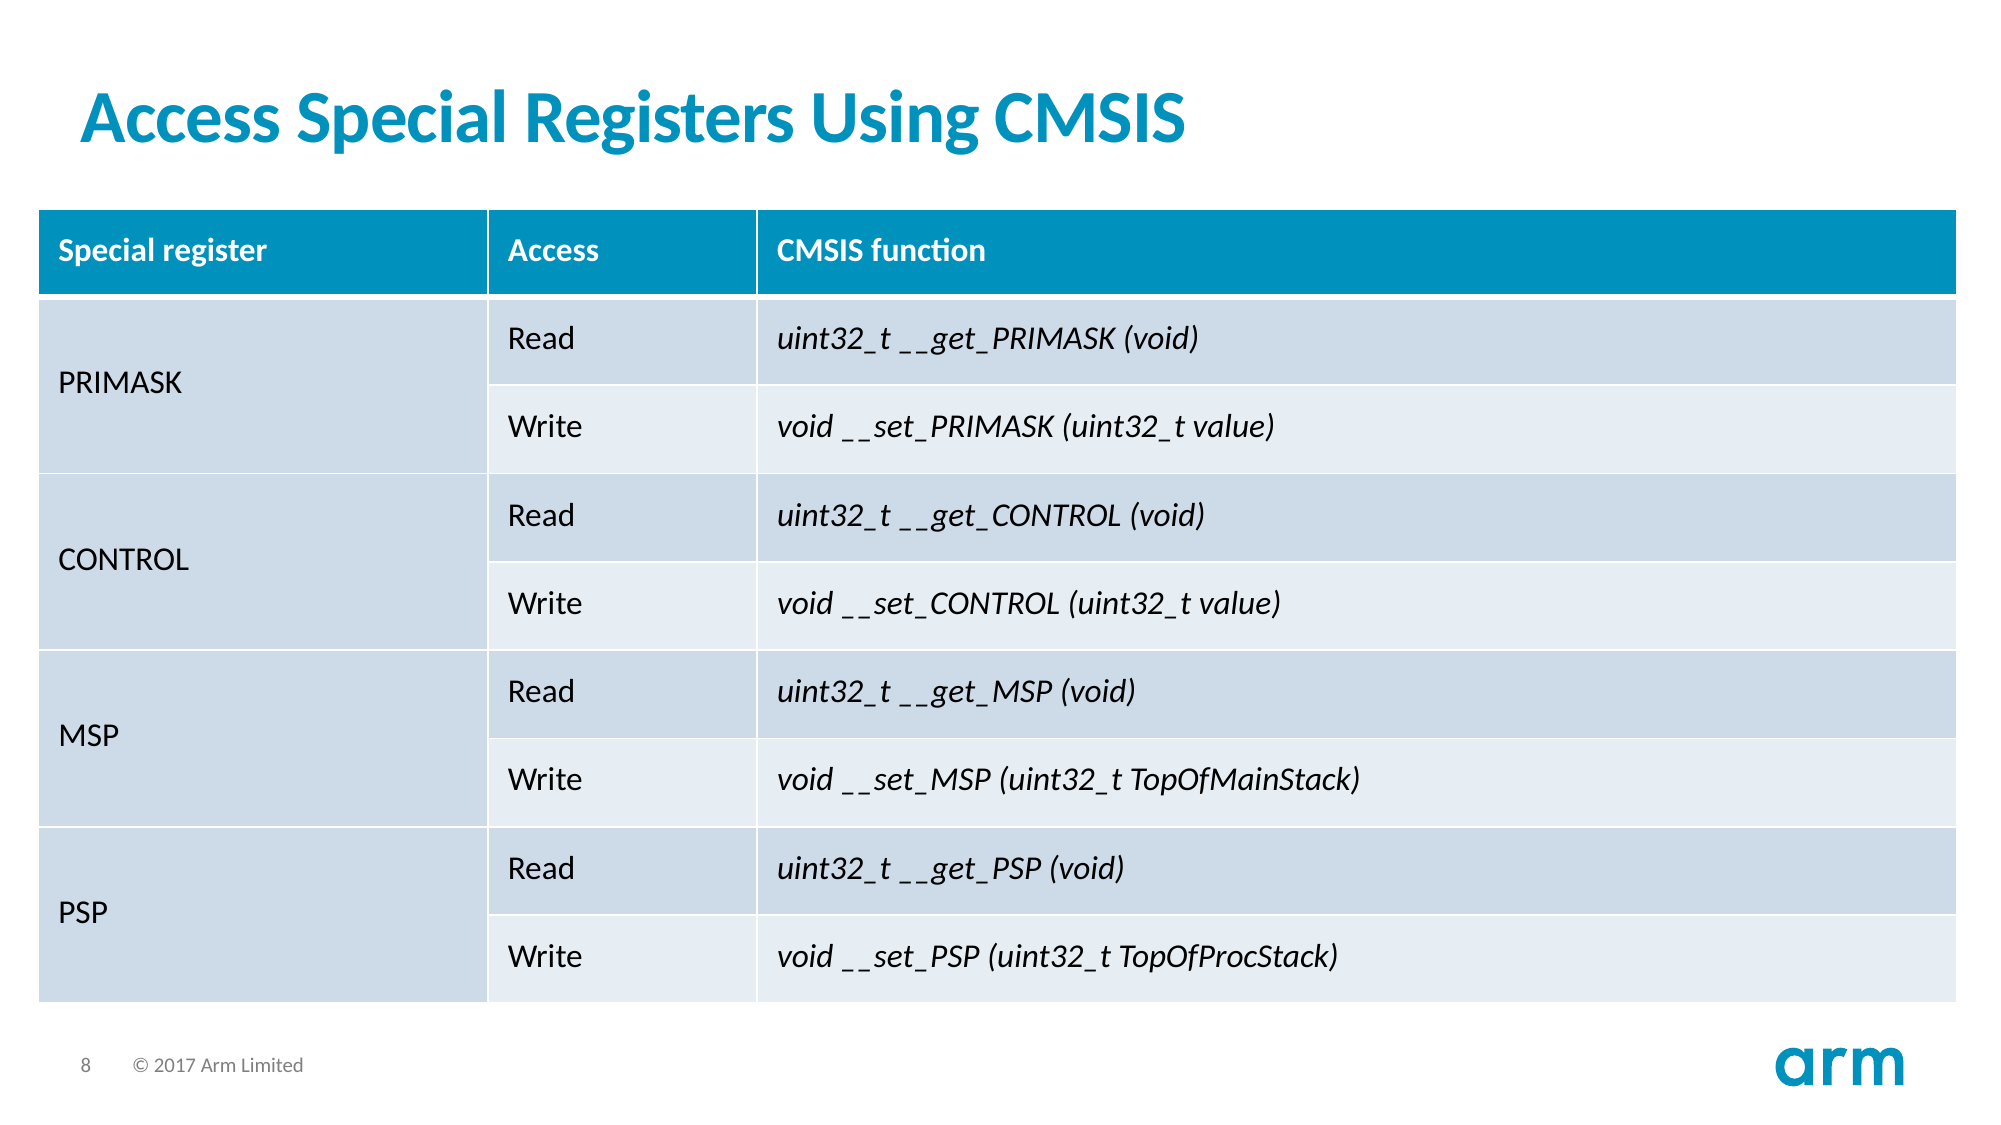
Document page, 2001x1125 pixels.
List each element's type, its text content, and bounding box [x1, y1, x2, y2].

table_cell Read [489, 828, 756, 914]
table_cell uint32_t __get_PRIMASK (void) [758, 300, 1956, 384]
table_header Access [489, 210, 756, 294]
table_cell uint32_t __get_CONTROL (void) [758, 474, 1956, 561]
table_cell CONTROL [39, 474, 487, 649]
table_cell Write [489, 386, 756, 473]
table_cell Read [489, 300, 756, 384]
table_header Special register [39, 210, 487, 294]
table_cell PRIMASK [39, 300, 487, 473]
table_cell Write [489, 563, 756, 649]
table_cell void __set_PRIMASK (uint32_t value) [758, 386, 1956, 473]
table_cell MSP [39, 651, 487, 826]
table_cell uint32_t __get_PSP (void) [758, 828, 1956, 914]
table_cell void __set_PSP (uint32_t TopOfProcStack) [758, 916, 1956, 1002]
table_cell Write [489, 739, 756, 826]
table_cell Read [489, 474, 756, 561]
title Access Special Registers Using CMSIS [80, 48, 1915, 158]
table_cell Read [489, 651, 756, 738]
table_cell uint32_t __get_MSP (void) [758, 651, 1956, 738]
table_cell void __set_MSP (uint32_t TopOfMainStack) [758, 739, 1956, 826]
table_cell void __set_CONTROL (uint32_t value) [758, 563, 1956, 649]
table_cell PSP [39, 828, 487, 1002]
table_header CMSIS function [758, 210, 1956, 294]
table_cell Write [489, 916, 756, 1002]
